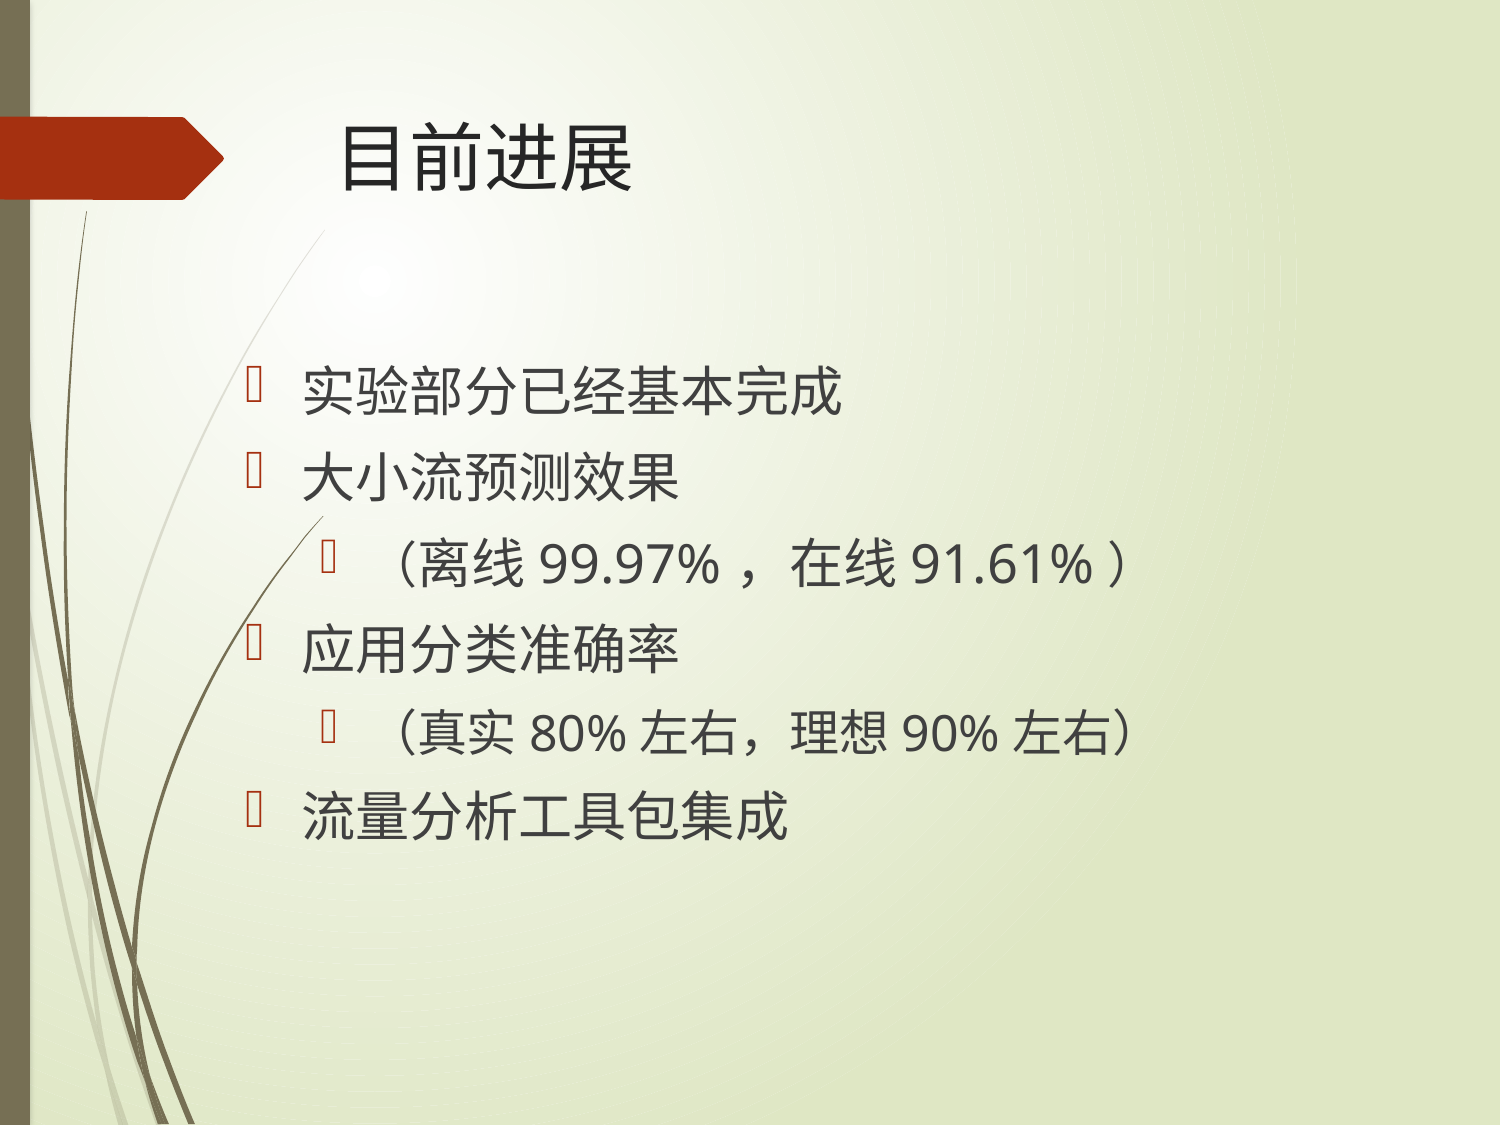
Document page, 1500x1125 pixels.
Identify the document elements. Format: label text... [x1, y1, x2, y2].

title 目前进展 [319, 102, 1400, 313]
list 实验部分已经基本完成 大小流预测效果 （离线99.97%，在线91.61%） 应用分类准确率 （真实80%左右，理想90%左右） 流量分析工具包集成 [230, 350, 1400, 970]
